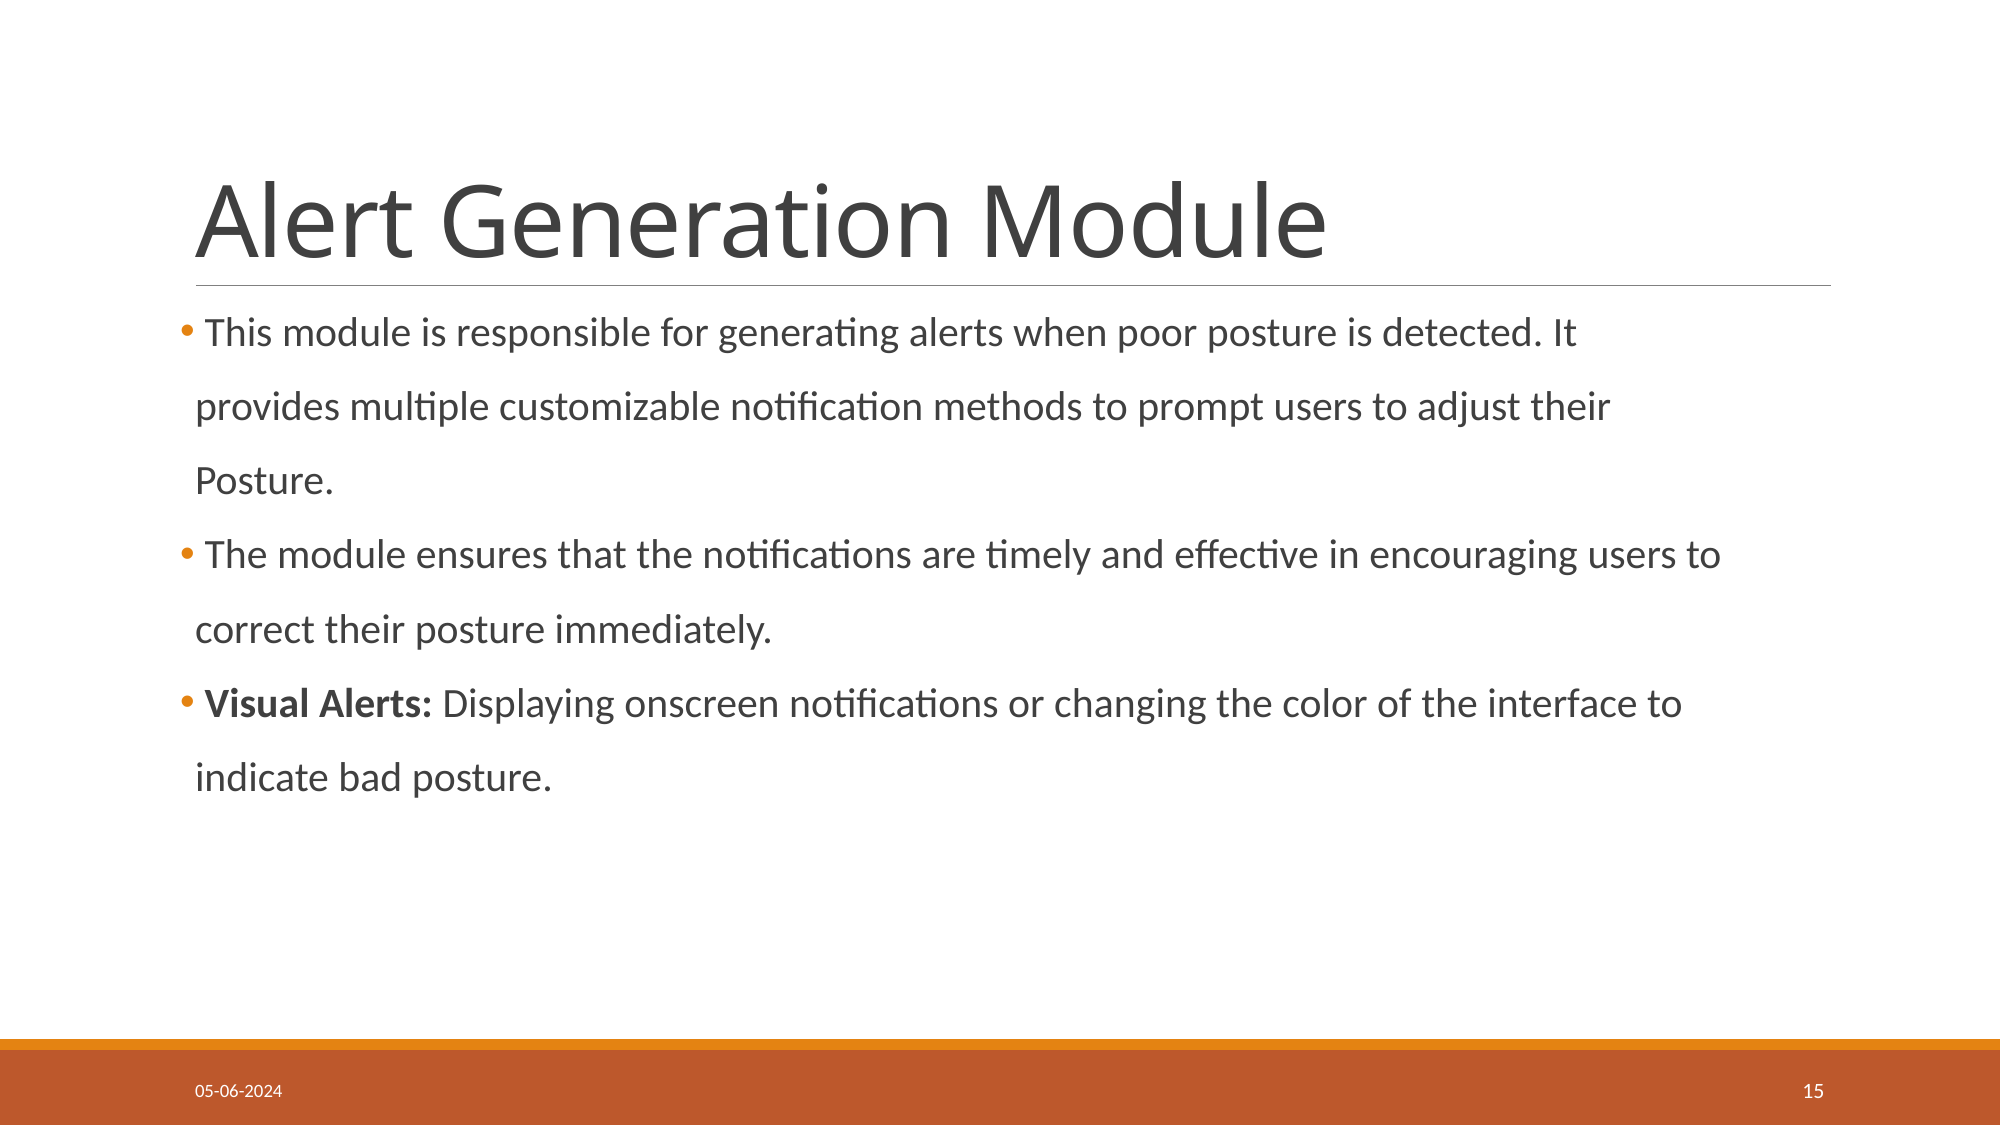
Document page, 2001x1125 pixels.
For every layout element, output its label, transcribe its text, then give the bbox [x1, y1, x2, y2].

list This module is responsible for generating alerts when poor posture is detected. It provides multiple customizable notification methods to prompt users to adjust their Posture. The module ensures that the notifications are timely and effective in encouraging users to correct their posture immediately. Visual Alerts: Displaying onscreen notifications or changing the color of the interface to indicate bad posture. [180, 302, 1830, 963]
title Alert Generation Module [180, 47, 1830, 285]
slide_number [180, 1059, 586, 1120]
slide_number 15 [1624, 1059, 1840, 1120]
